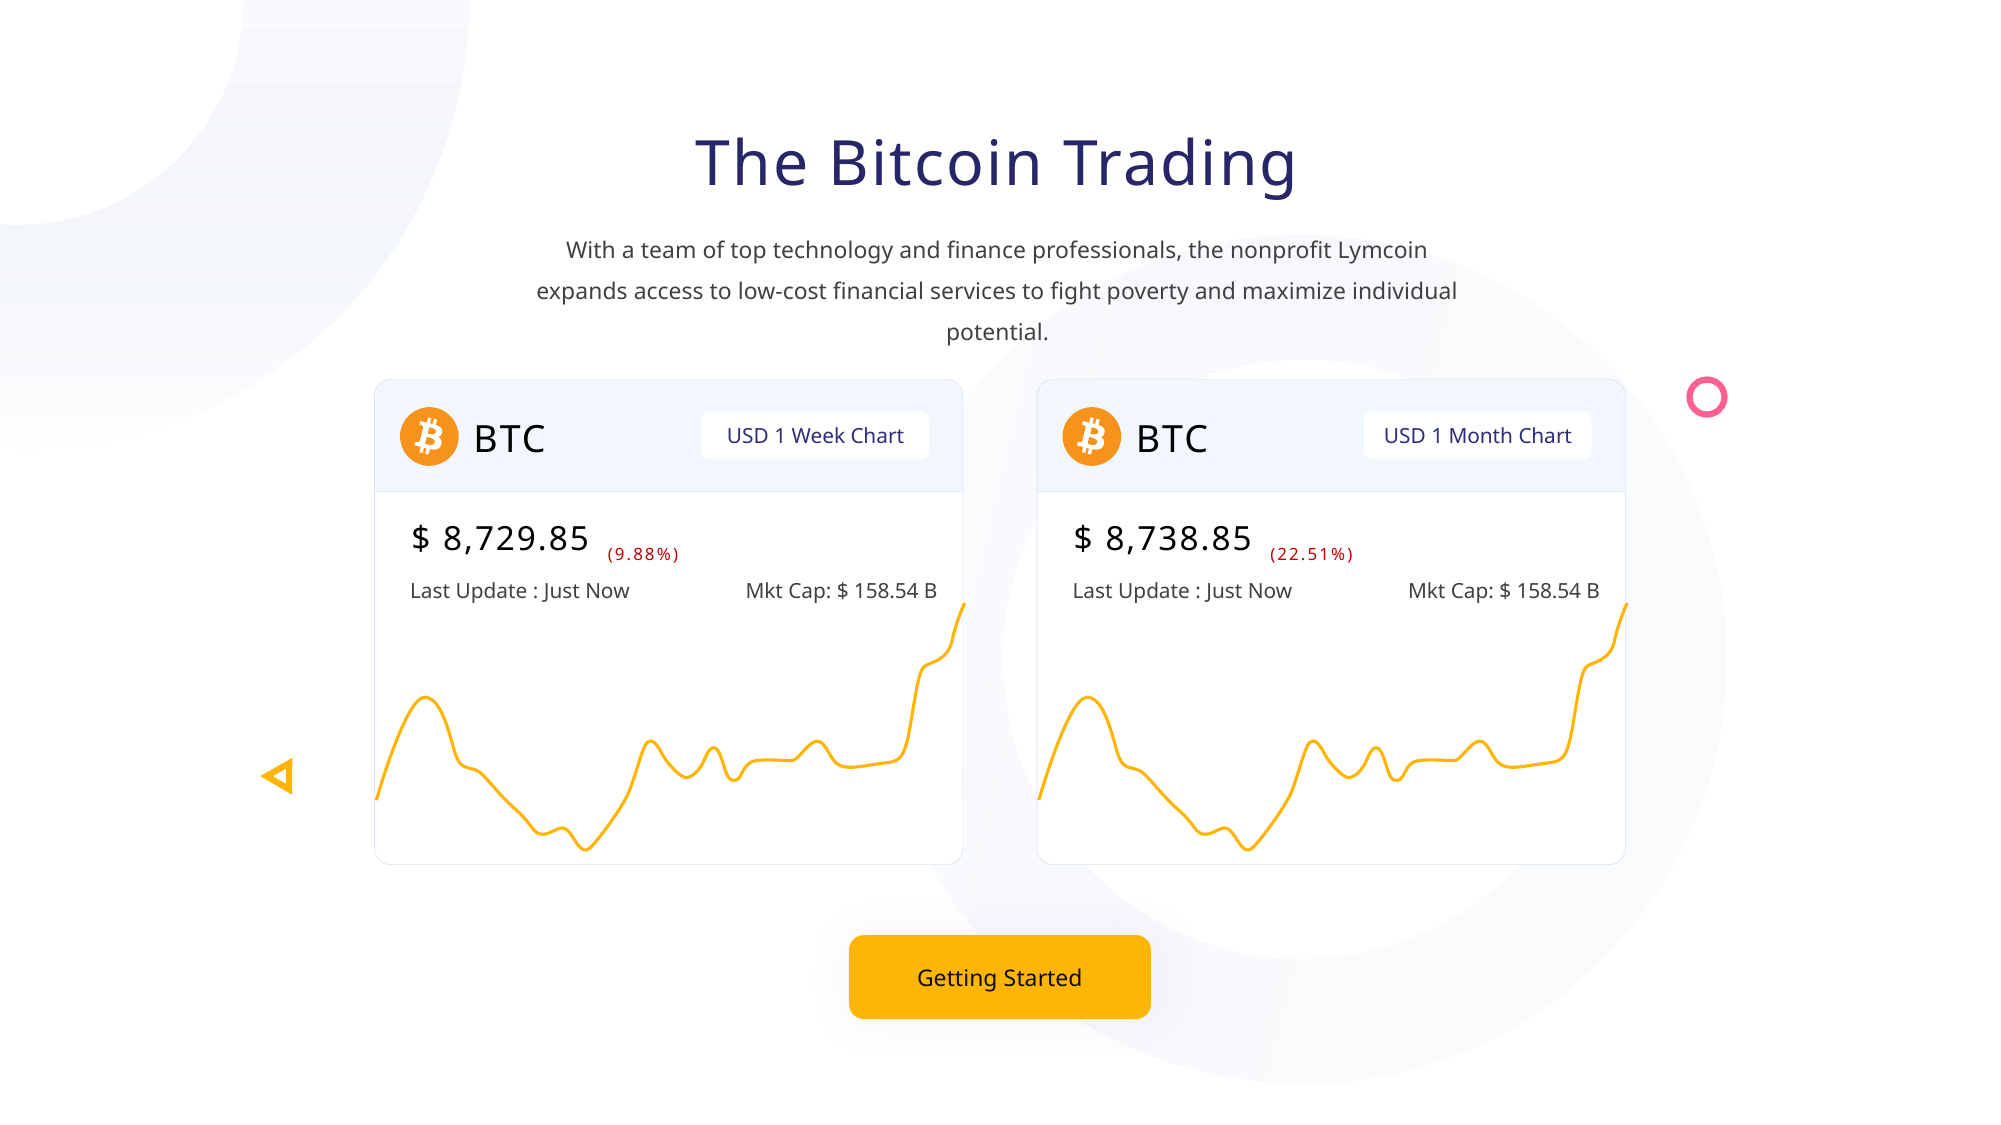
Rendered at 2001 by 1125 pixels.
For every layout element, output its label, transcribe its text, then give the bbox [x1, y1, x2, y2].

text_box The Bitcoin Trading [637, 115, 1359, 206]
text_box [1689, 379, 1725, 415]
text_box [1036, 379, 1628, 865]
text_box Getting Started [849, 935, 1151, 1020]
text_box [266, 763, 290, 790]
text_box With a team of top technology and finance professionals, the nonprofit Lymcoin expands access to low-cost financial services to fight poverty and maximize individual potential. [503, 214, 1493, 353]
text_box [374, 379, 965, 865]
